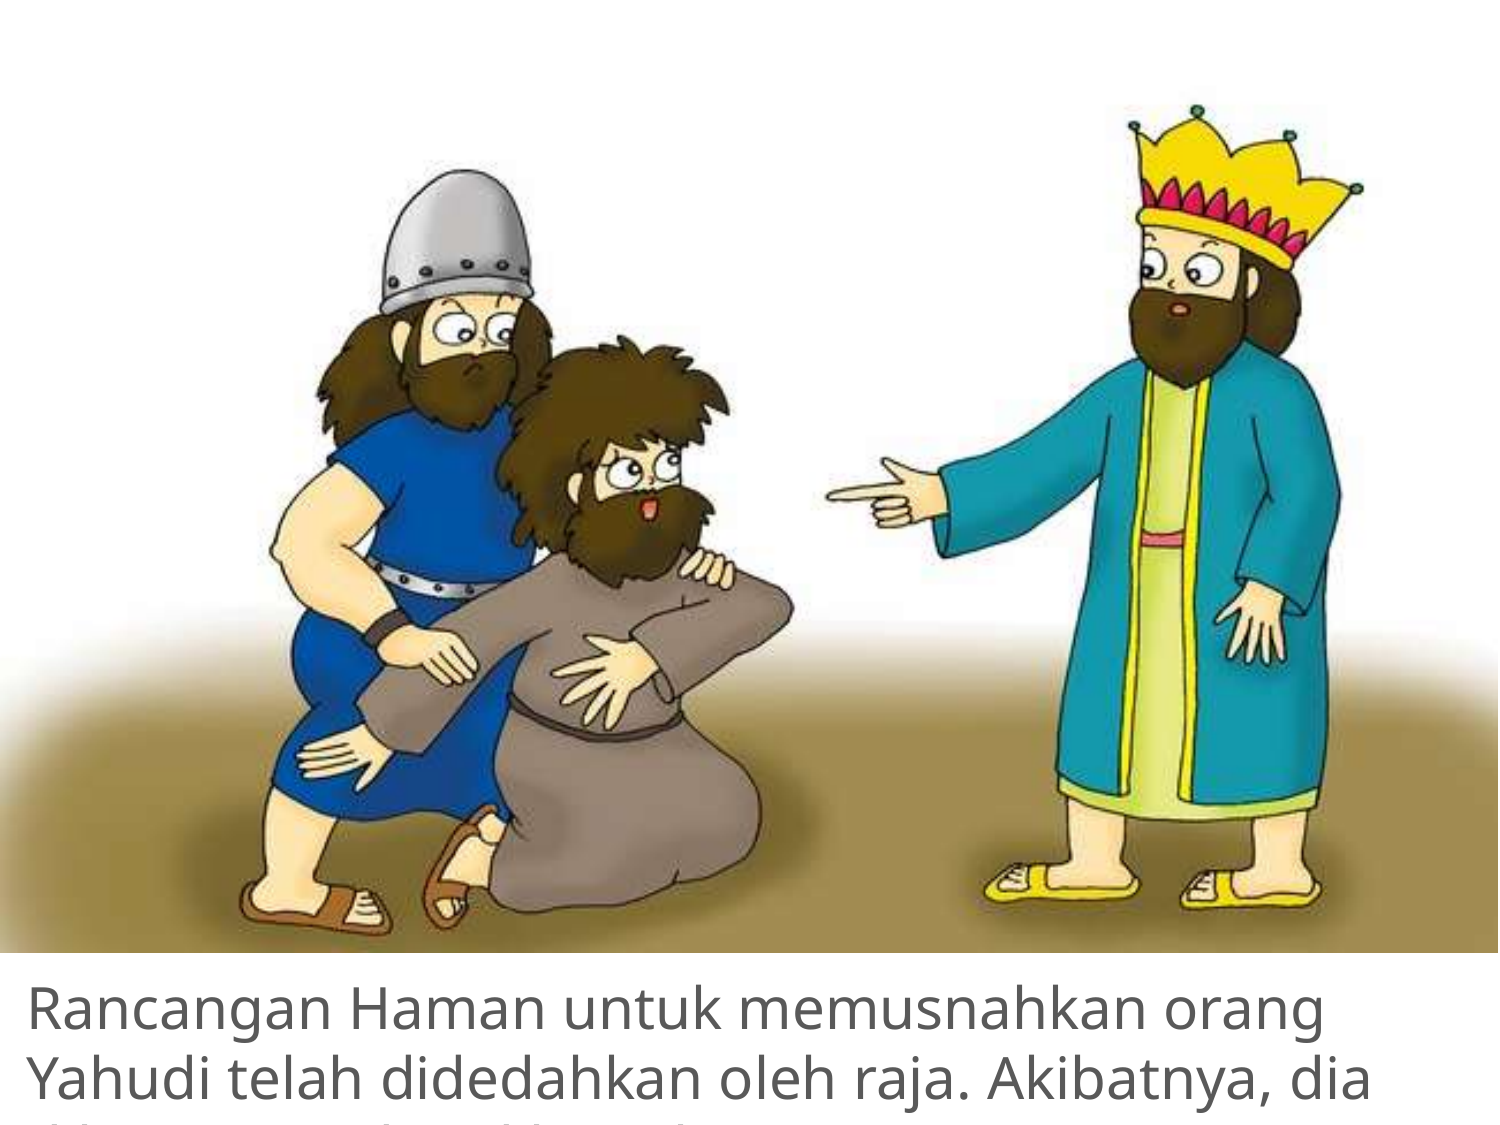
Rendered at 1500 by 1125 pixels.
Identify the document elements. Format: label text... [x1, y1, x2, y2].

picture [0, 0, 1498, 953]
text_box Rancangan Haman untuk memusnahkan orang Yahudi telah didedahkan oleh raja. Akibatnya, dia dibenci raja dan dibunuh. [11, 964, 1498, 1125]
